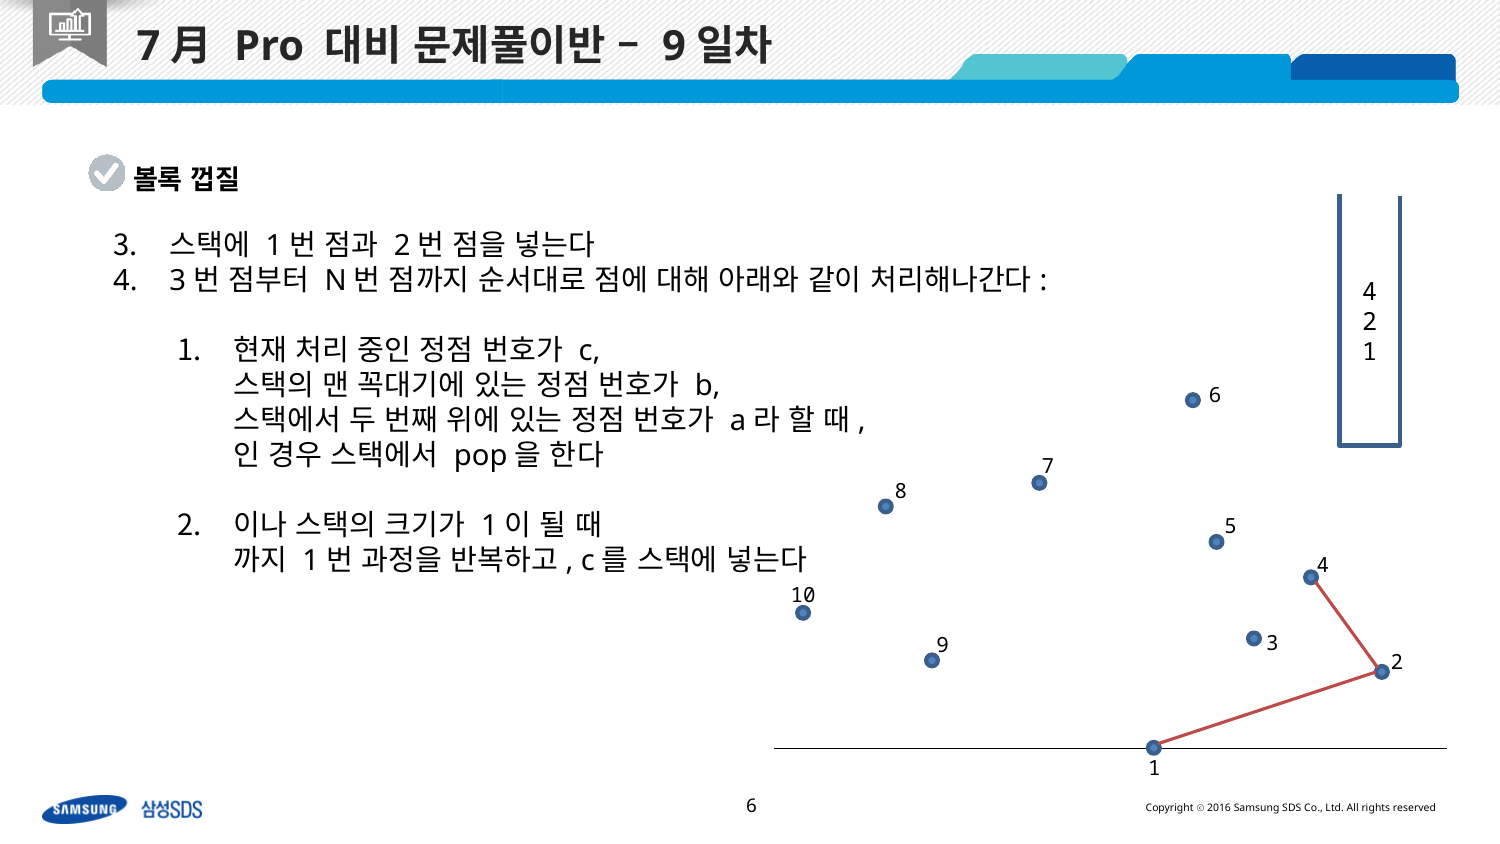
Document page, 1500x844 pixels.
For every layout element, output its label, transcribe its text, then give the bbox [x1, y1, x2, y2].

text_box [1315, 581, 1379, 668]
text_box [773, 373, 1448, 789]
title 7月 Pro 대비 문제풀이반 – 9일차 [123, 8, 1474, 79]
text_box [1157, 671, 1377, 744]
picture [0, 0, 1500, 127]
picture [42, 795, 202, 824]
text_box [40, 138, 1016, 197]
text_box 4 2 1 [1337, 194, 1402, 372]
